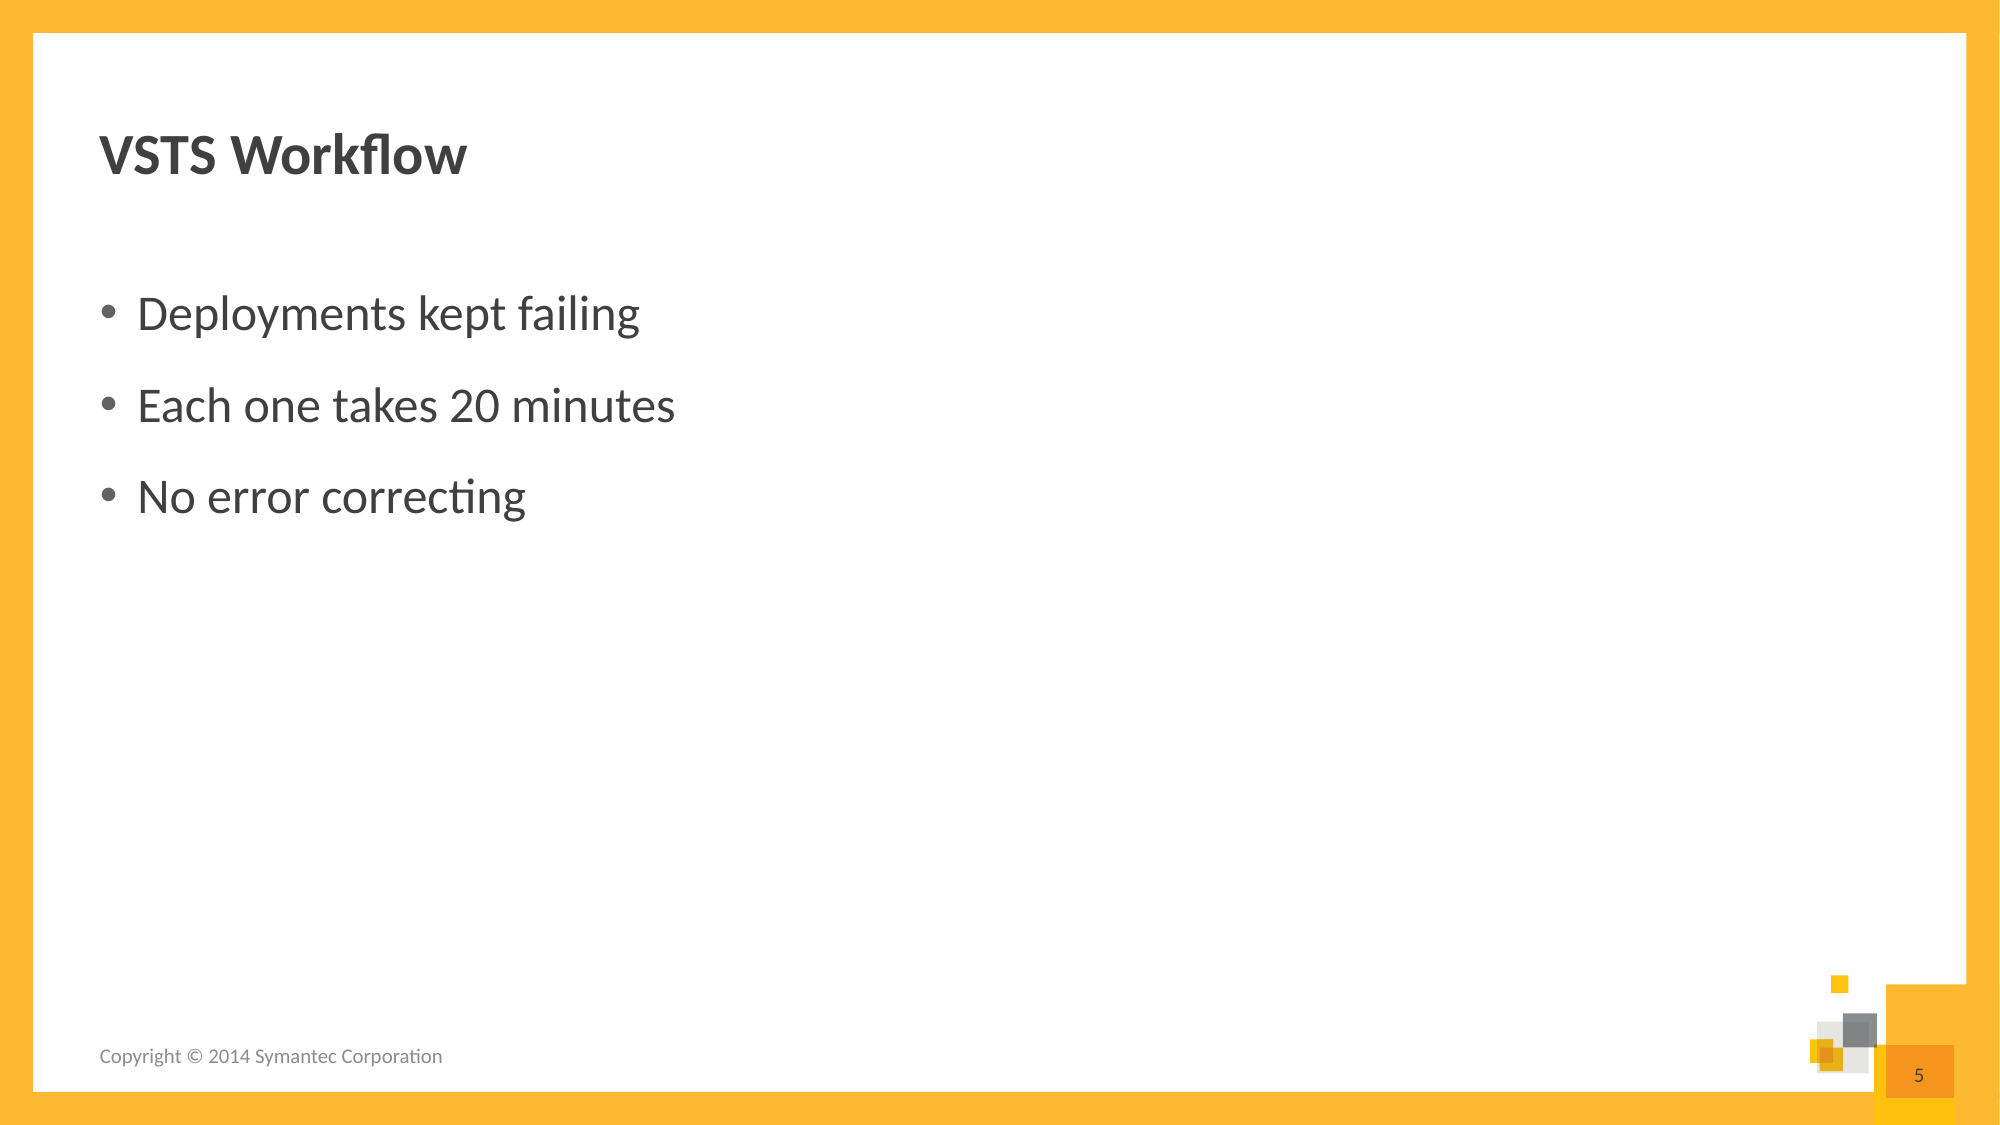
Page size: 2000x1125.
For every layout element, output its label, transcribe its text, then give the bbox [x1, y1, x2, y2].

footer Copyright © 2014 Symantec Corporation [99, 1038, 1002, 1069]
title VSTS Workflow [99, 50, 1900, 188]
slide_number 5 [1876, 1056, 1963, 1087]
list Deployments kept failing Each one takes 20 minutes No error correcting [99, 287, 1900, 975]
